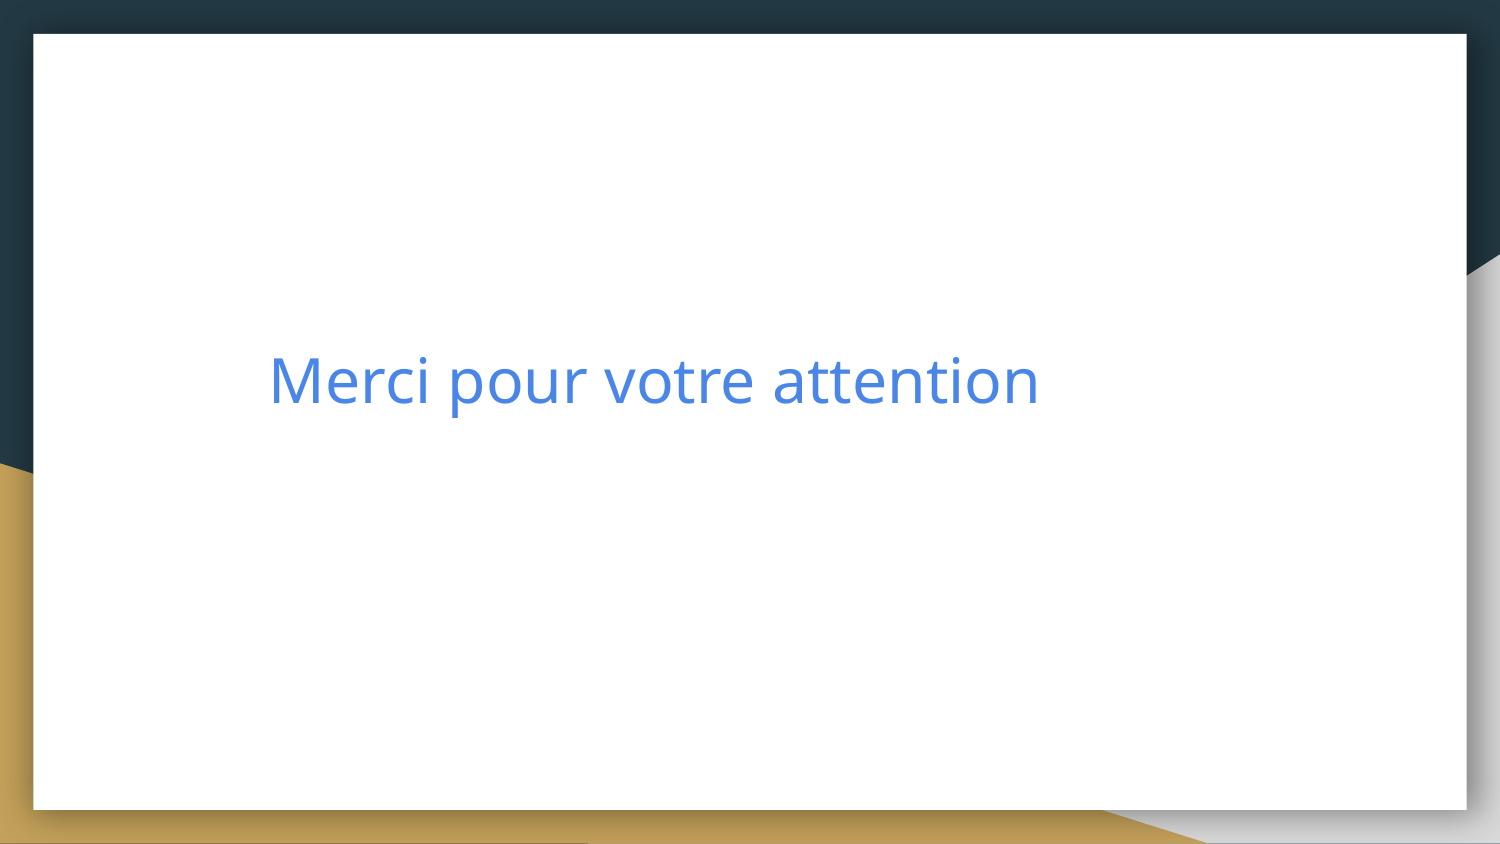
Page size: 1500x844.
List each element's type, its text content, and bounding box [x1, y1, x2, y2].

title Merci pour votre attention [254, 325, 1390, 429]
